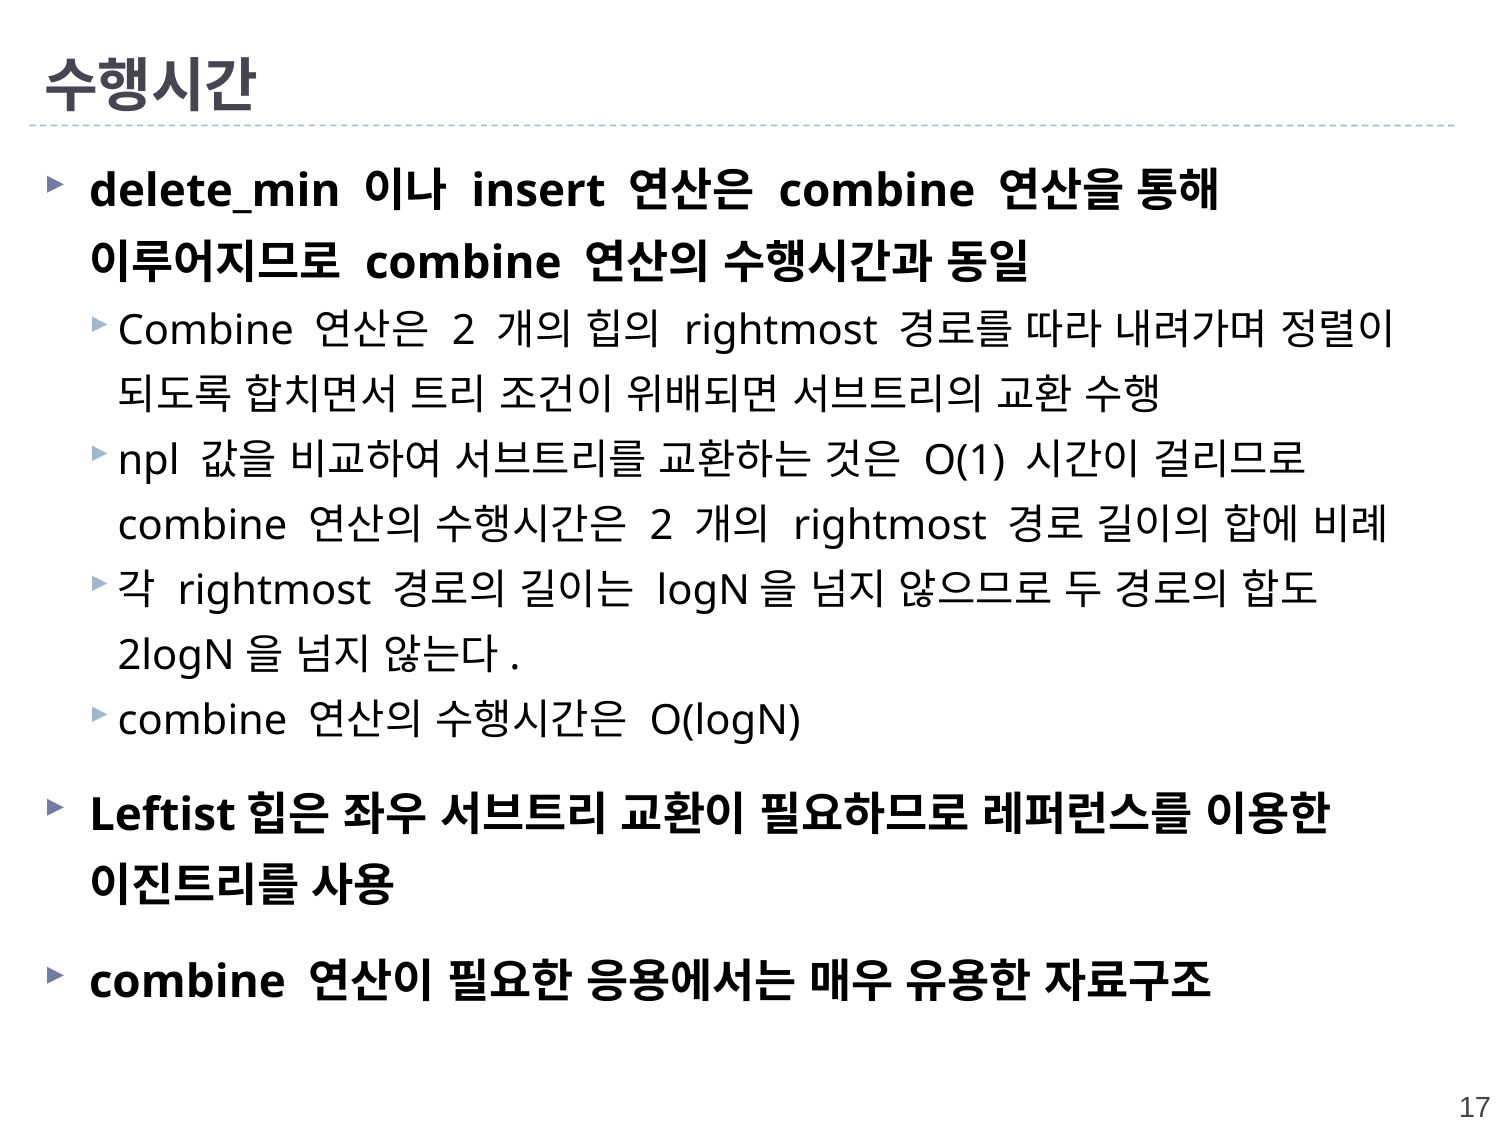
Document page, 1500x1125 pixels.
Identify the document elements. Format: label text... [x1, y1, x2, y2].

slide_number 17 [1180, 1081, 1500, 1125]
title 수행시간 [29, 24, 1471, 126]
list delete_min 이나 insert 연산은 combine 연산을 통해 이루어지므로 combine 연산의 수행시간과 동일 Combine 연산은 2 개의 힙의 rightmost 경로를 따라 내려가며 정렬이 되도록 합치면서 트리 조건이 위배되면 서브트리의 교환 수행 npl 값을 비교하여 서브트리를 교환하는 것은 O(1) 시간이 걸리므로 combine 연산의 수행시간은 2 개의 rightmost 경로 길이의 합에 비례 각 rightmost 경로의 길이는 logN을 넘지 않으므로 두 경로의 합도 2logN을 넘지 않는다. combine 연산의 수행시간은 O(logN) Leftist힙은 좌우 서브트리 교환이 필요하므로 레퍼런스를 이용한 이진트리를 사용 combine 연산이 필요한 응용에서는 매우 유용한 자료구조 [29, 137, 1471, 1094]
